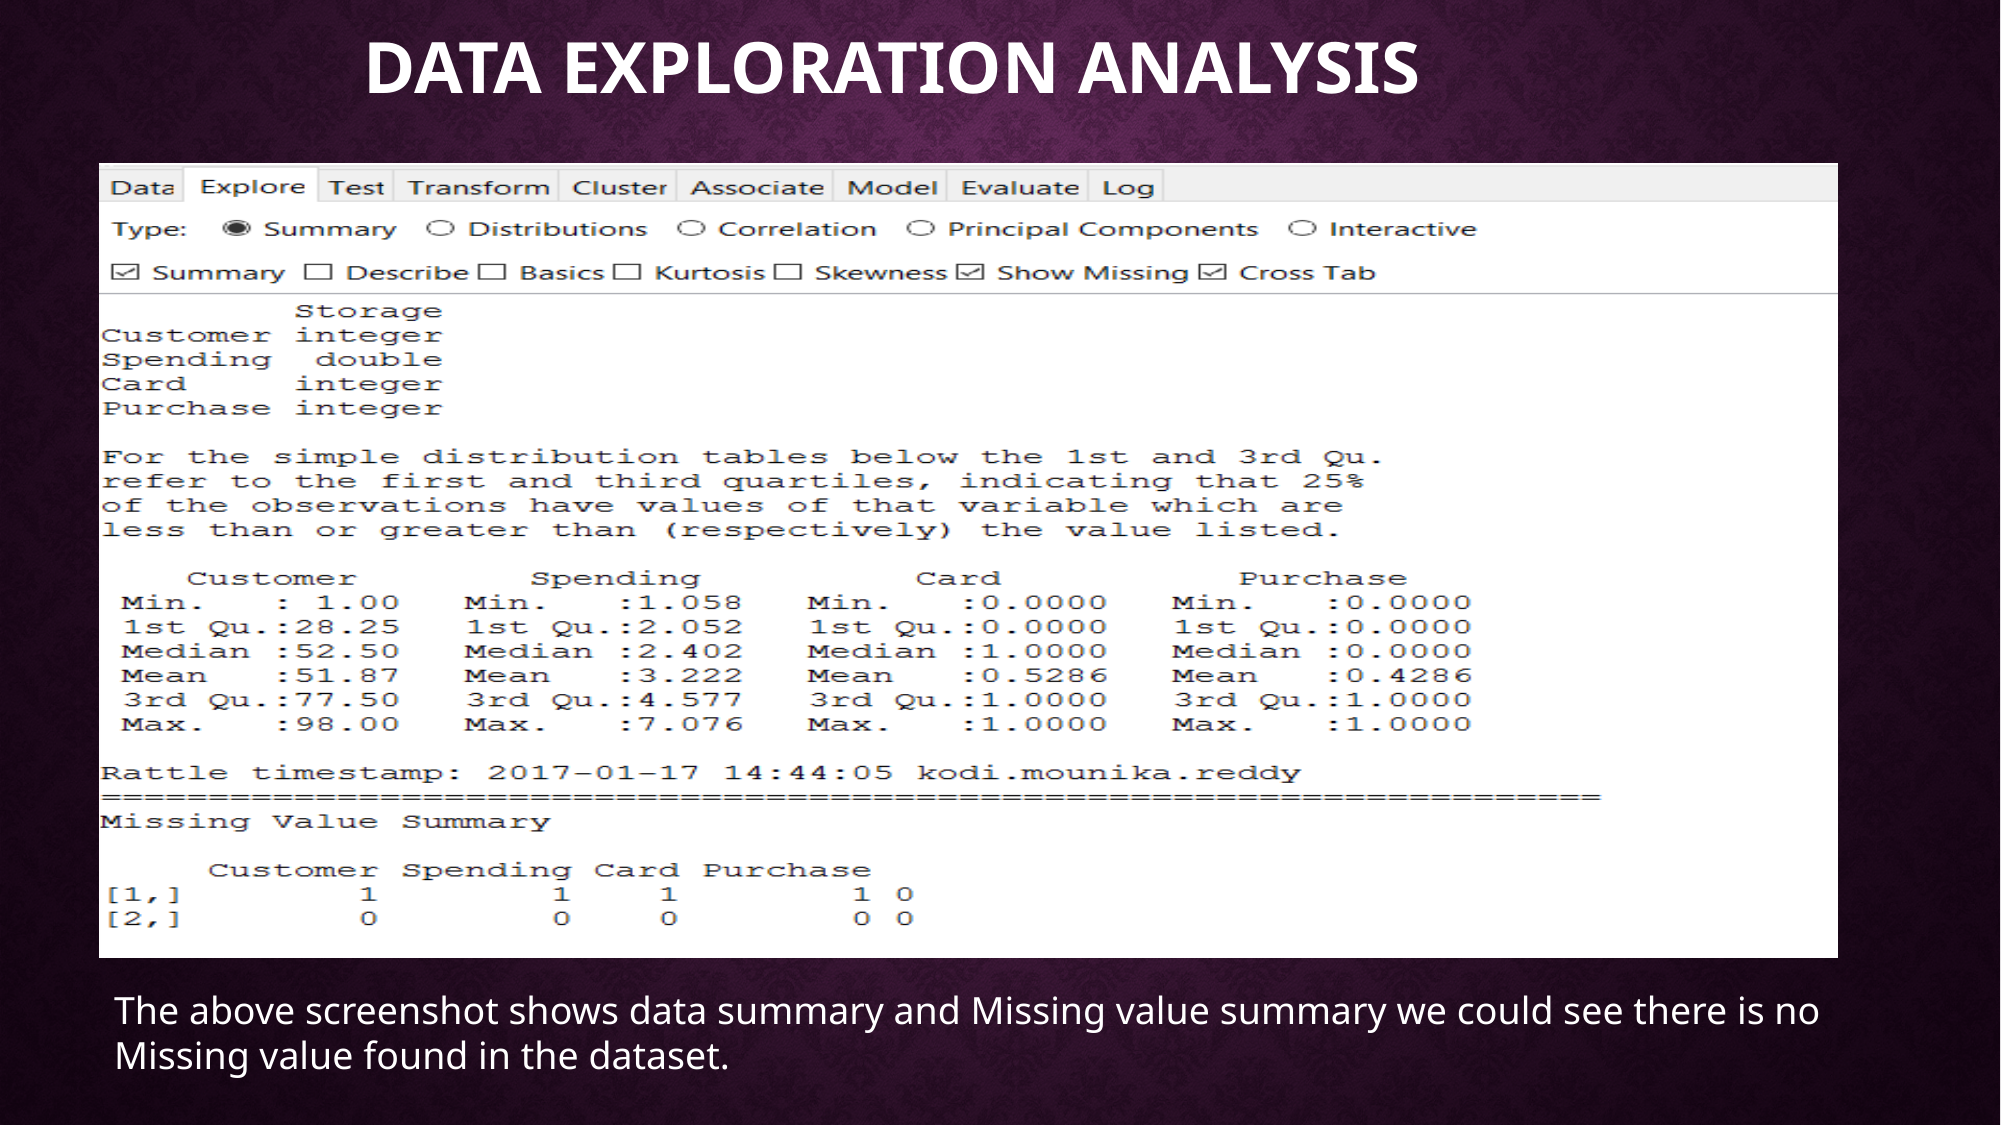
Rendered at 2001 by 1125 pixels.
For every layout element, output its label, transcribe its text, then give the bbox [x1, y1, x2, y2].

title Data Exploration Analysis [43, 0, 1742, 142]
text_box The above screenshot shows data summary and Missing value summary we could see there is no Missing value found in the dataset. [99, 979, 1838, 1085]
picture [98, 162, 1838, 959]
